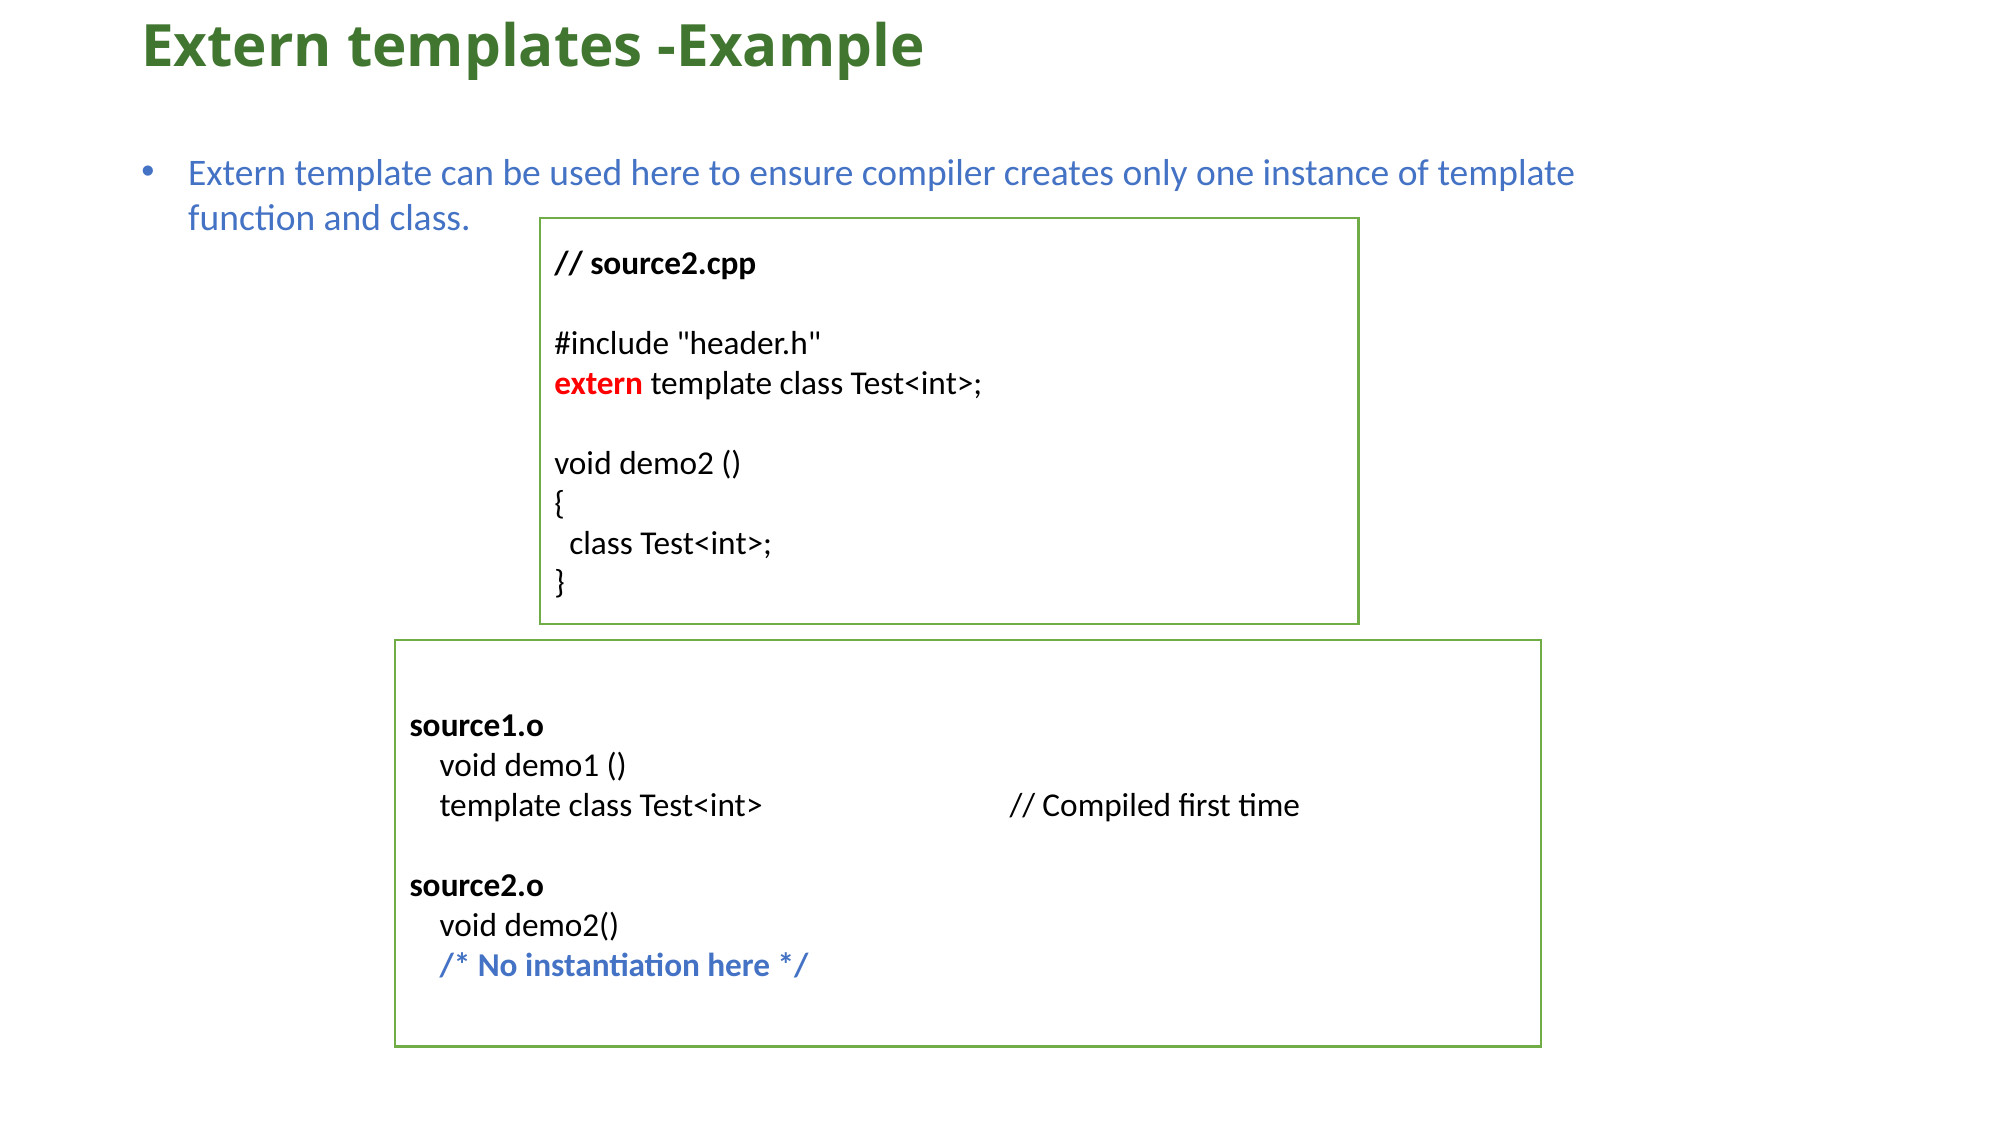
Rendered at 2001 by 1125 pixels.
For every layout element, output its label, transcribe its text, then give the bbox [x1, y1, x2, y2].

title Extern templates -Example [126, 20, 1874, 156]
subtitle [126, 156, 1950, 1093]
text_box source1.o void demo1 () template class Test<int> // Compiled first time source2.o void demo2() /* No instantiation here */ [394, 639, 1542, 1048]
text_box Extern template can be used here to ensure compiler creates only one instance of template function and class. [126, 140, 1663, 246]
text_box // source2.cpp #include "header.h" extern template class Test<int>; void demo2 () { class Test<int>; } [539, 217, 1360, 625]
